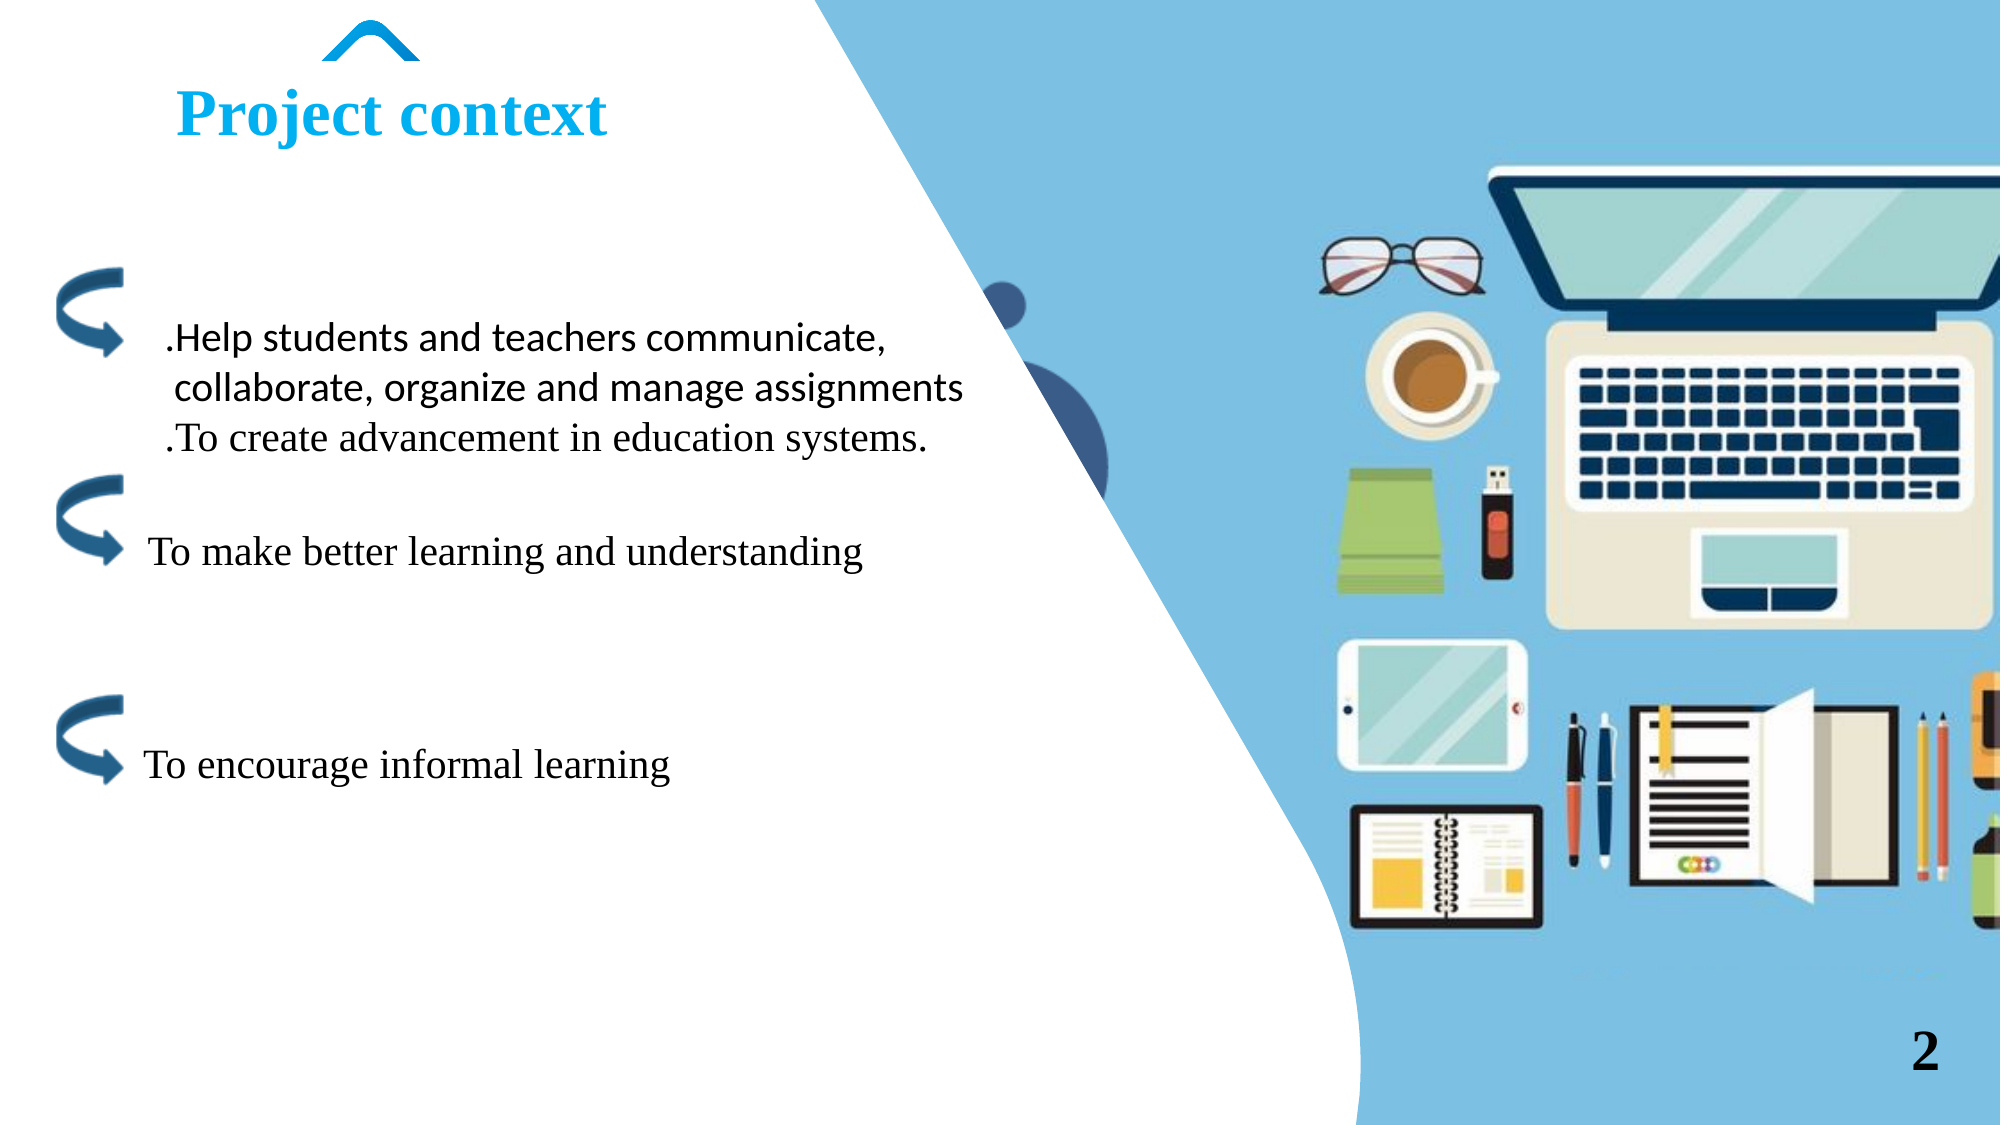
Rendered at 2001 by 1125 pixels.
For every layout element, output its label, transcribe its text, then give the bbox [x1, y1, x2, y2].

picture [55, 250, 712, 895]
text_box To make better learning and understanding [712, 516, 814, 582]
text_box [319, 19, 422, 62]
text_box .Help students and teachers communicate, collaborate, organize and manage assignments .To create advancement in education systems. [712, 302, 814, 467]
picture [814, 0, 2000, 1125]
text_box Project context [162, 61, 736, 157]
